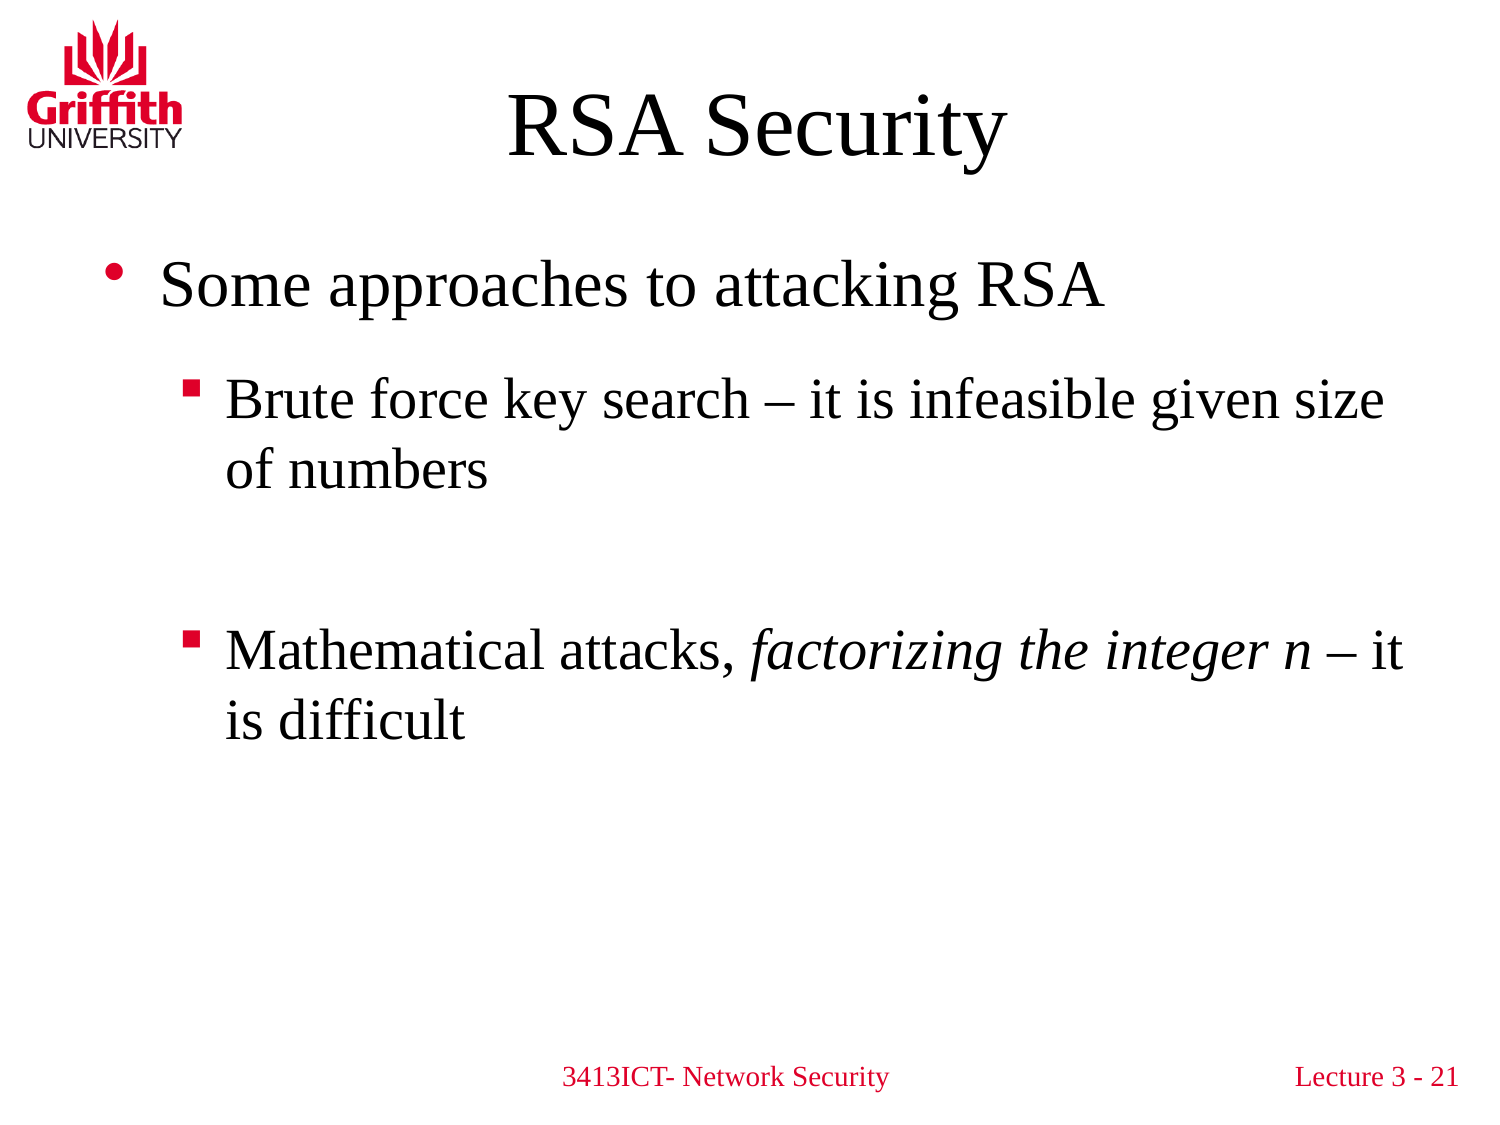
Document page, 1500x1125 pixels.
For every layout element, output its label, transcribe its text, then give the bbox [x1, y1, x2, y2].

slide_number Lecture 3 - 21 [1049, 1049, 1476, 1101]
title RSA Security [187, 24, 1330, 213]
picture [23, 15, 186, 151]
footer 3413ICT- Network Security [430, 1049, 1022, 1101]
list Some approaches to attacking RSA Brute force key search – it is infeasible given size of numbers Mathematical attacks, factorizing the integer n – it is difficult [88, 231, 1439, 1033]
